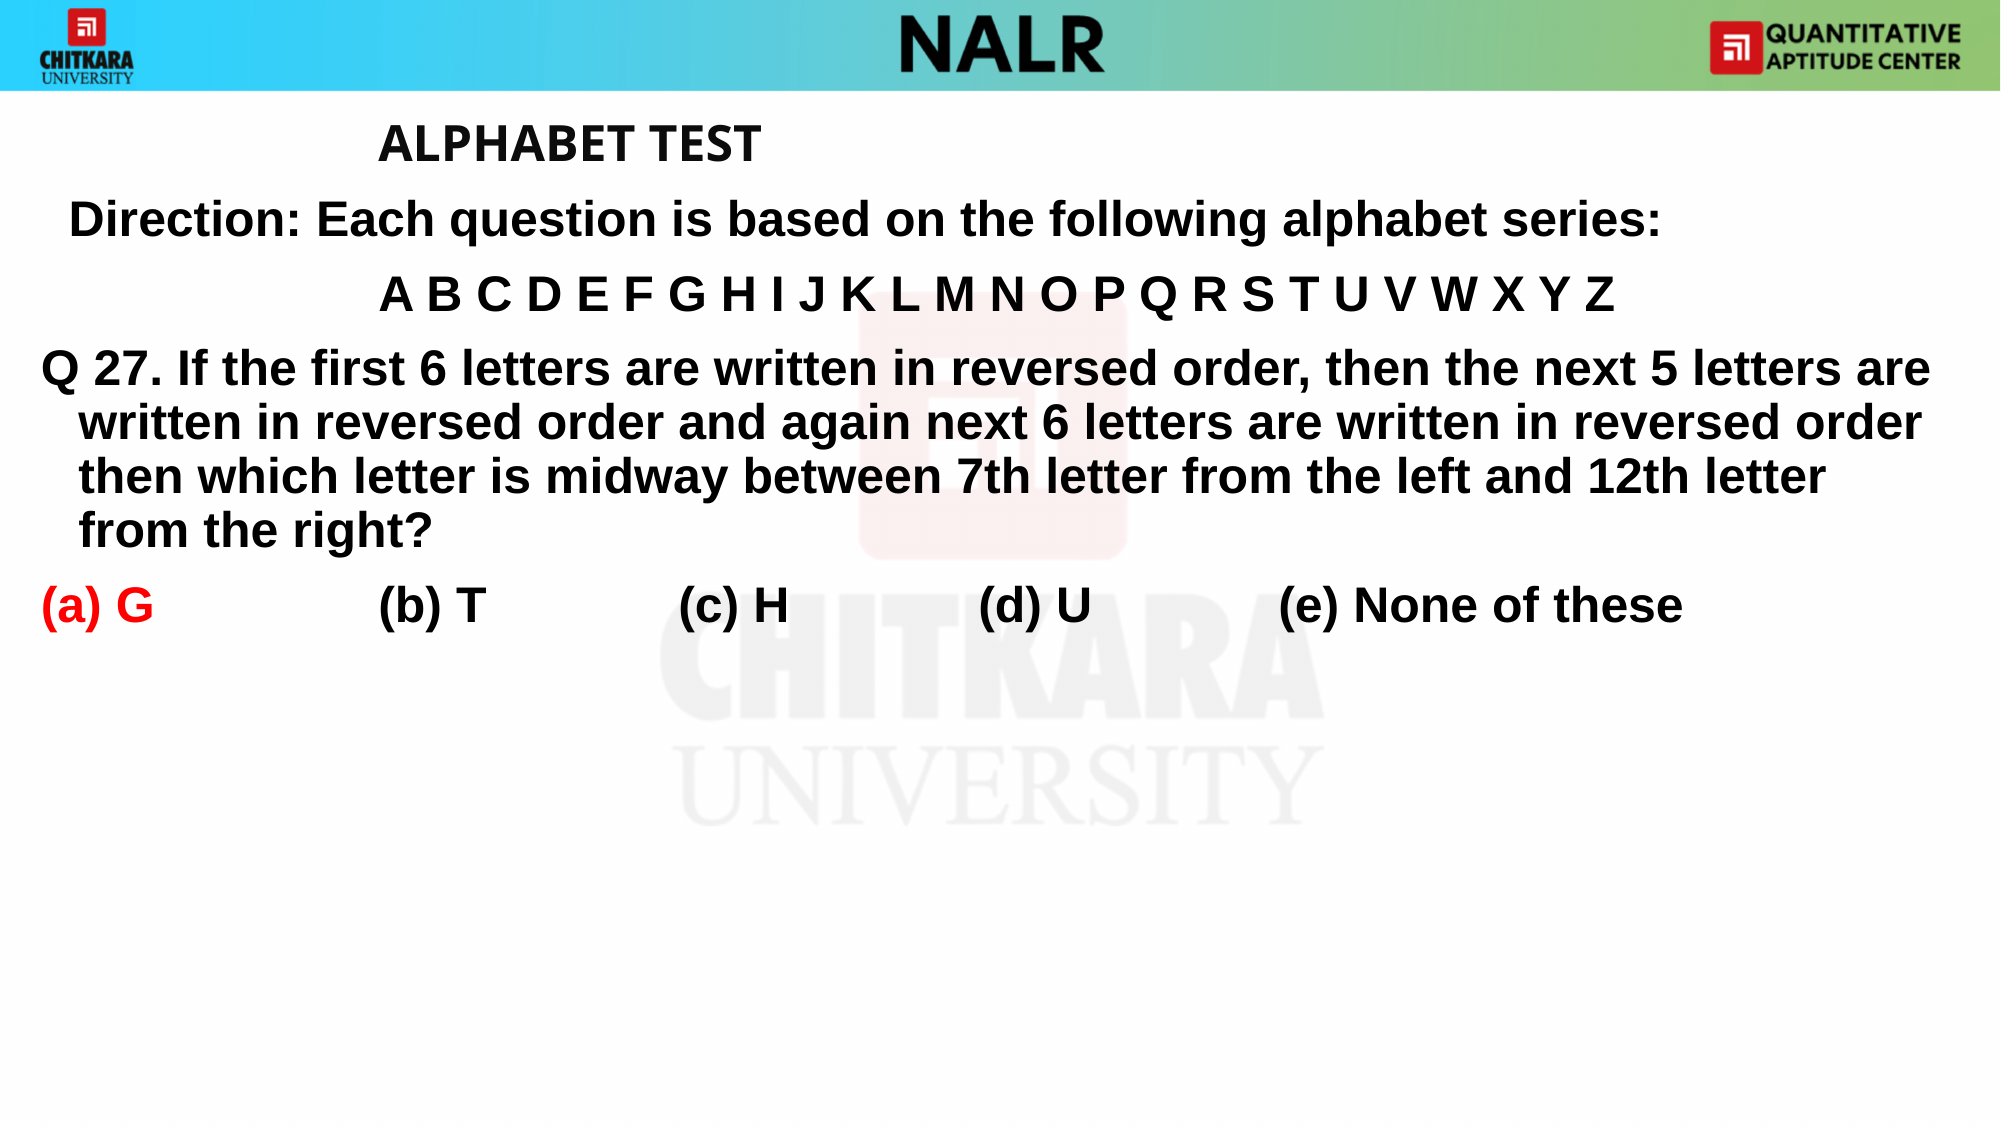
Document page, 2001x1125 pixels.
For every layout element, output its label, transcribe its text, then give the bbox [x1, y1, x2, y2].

picture [0, 0, 2001, 1125]
list ALPHABET TEST Direction: Each question is based on the following alphabet series: A B C D E F G H I J K L M N O P Q R S T U V W X Y Z Q 27. If the first 6 letters are written in reversed order, then the next 5 letters are written in reversed order and again next 6 letters are written in reversed order then which letter is midway between 7th letter from the left and 12th letter from the right? (a) G (b) T (c) H (d) U (e) None of these [25, 110, 1951, 1051]
